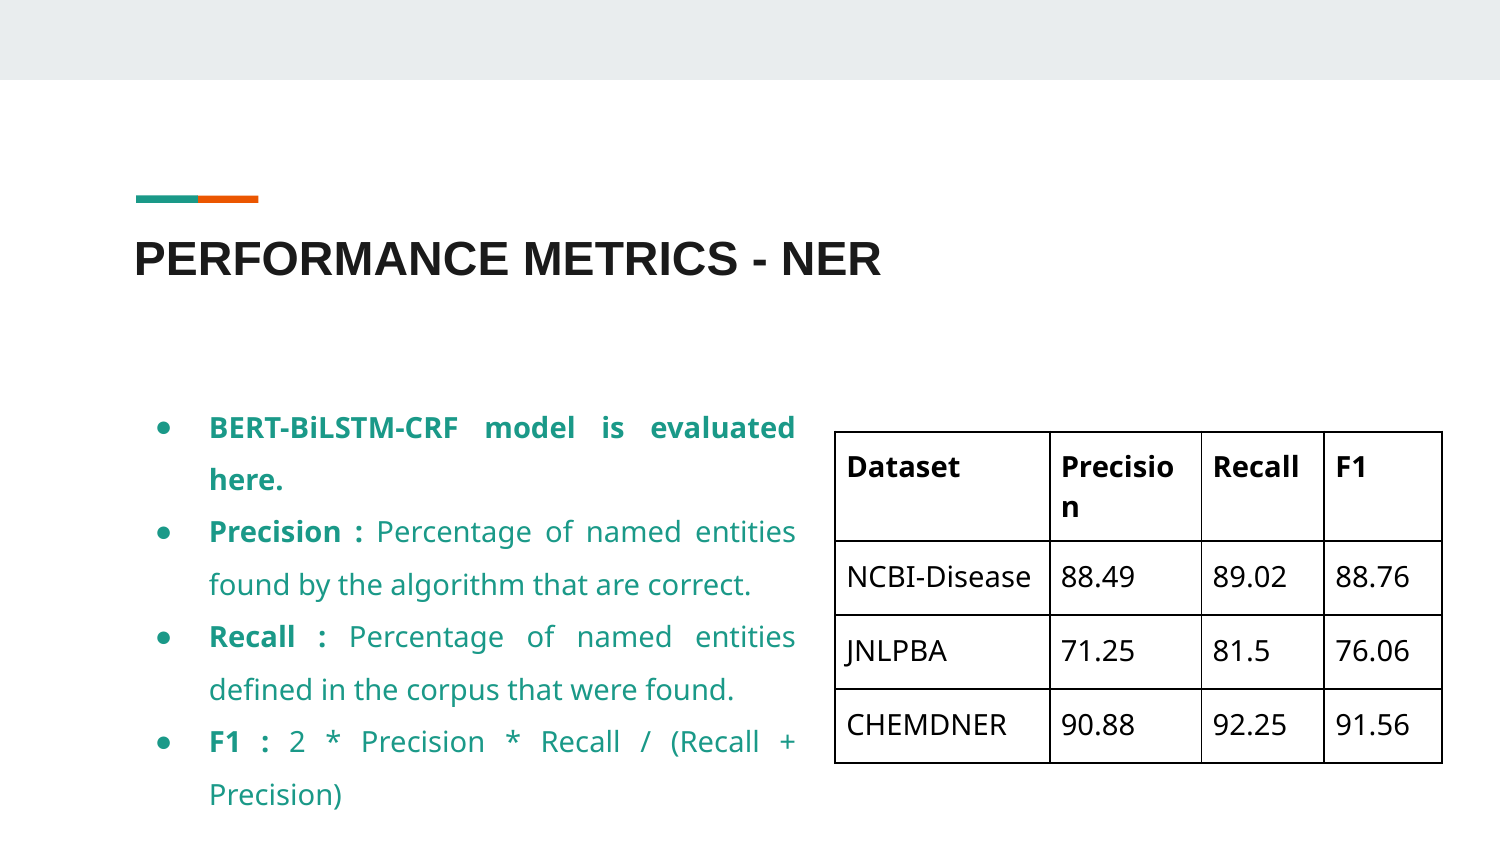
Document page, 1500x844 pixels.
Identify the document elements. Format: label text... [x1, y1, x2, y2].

table_cell 88.49 [1051, 542, 1201, 614]
table_cell 91.56 [1325, 690, 1441, 762]
table_header F1 [1325, 433, 1441, 540]
table_cell 90.88 [1051, 690, 1201, 762]
title PERFORMANCE METRICS - NER [118, 212, 1381, 301]
table_header Precision [1051, 433, 1201, 540]
table_cell NCBI-Disease [836, 542, 1049, 614]
table_cell JNLPBA [836, 616, 1049, 688]
table_header Dataset [836, 433, 1049, 540]
table_cell 88.76 [1325, 542, 1441, 614]
table_cell 71.25 [1051, 616, 1201, 688]
table_cell 76.06 [1325, 616, 1441, 688]
table_cell 89.02 [1202, 542, 1323, 614]
table_cell 81.5 [1202, 616, 1323, 688]
table_header Recall [1202, 433, 1323, 540]
table_cell 92.25 [1202, 690, 1323, 762]
list BERT-BiLSTM-CRF model is evaluated here. Precision : Percentage of named entities found by the algorithm that are correct. Recall : Percentage of named entities defined in the corpus that were found. F1 : 2 * Precision * Recall / (Recall + Precision) [118, 376, 812, 763]
table_cell CHEMDNER [836, 690, 1049, 762]
